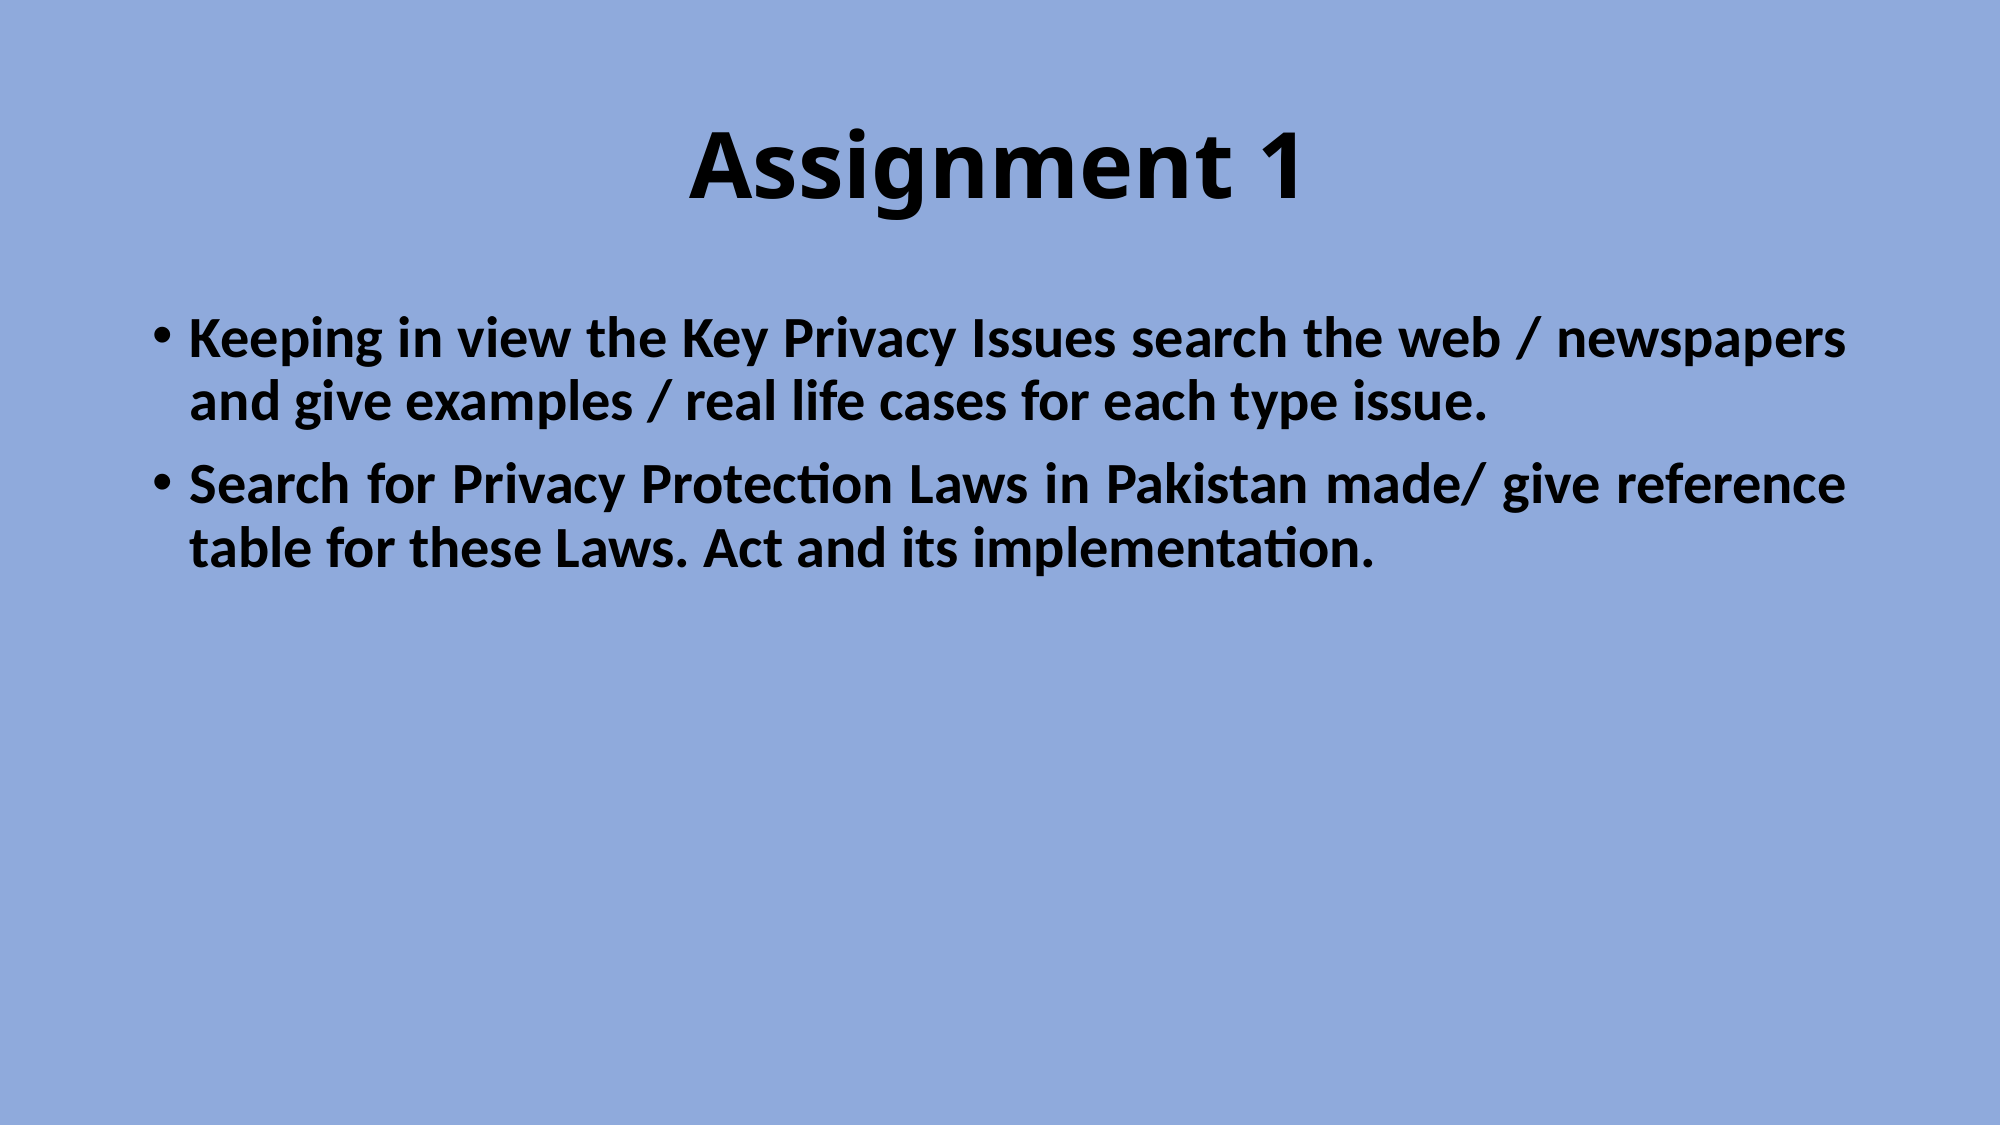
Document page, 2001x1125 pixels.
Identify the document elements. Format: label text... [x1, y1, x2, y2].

title Assignment 1 [137, 59, 1863, 278]
list Keeping in view the Key Privacy Issues search the web / newspapers and give examples / real life cases for each type issue. Search for Privacy Protection Laws in Pakistan made/ give reference table for these Laws. Act and its implementation. [137, 299, 1863, 1014]
